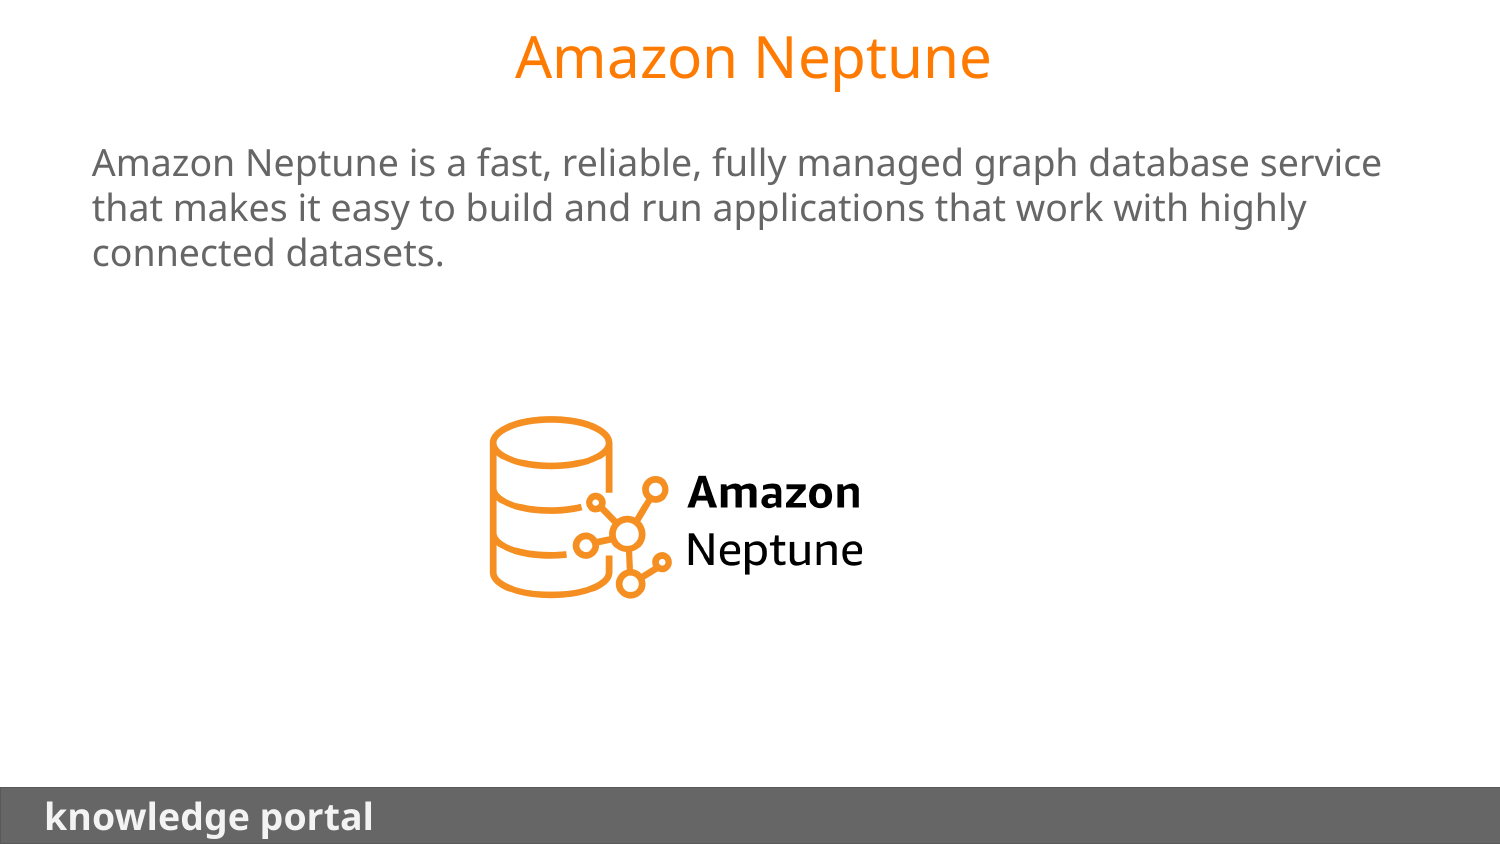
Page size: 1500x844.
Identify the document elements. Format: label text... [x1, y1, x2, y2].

picture [436, 370, 970, 680]
text_box Amazon Neptune [132, 9, 1301, 101]
text_box knowledge portal [0, 787, 1500, 844]
text_box Amazon Neptune is a fast, reliable, fully managed graph database service that makes it easy to build and run applications that work with highly connected datasets. [76, 124, 1467, 271]
